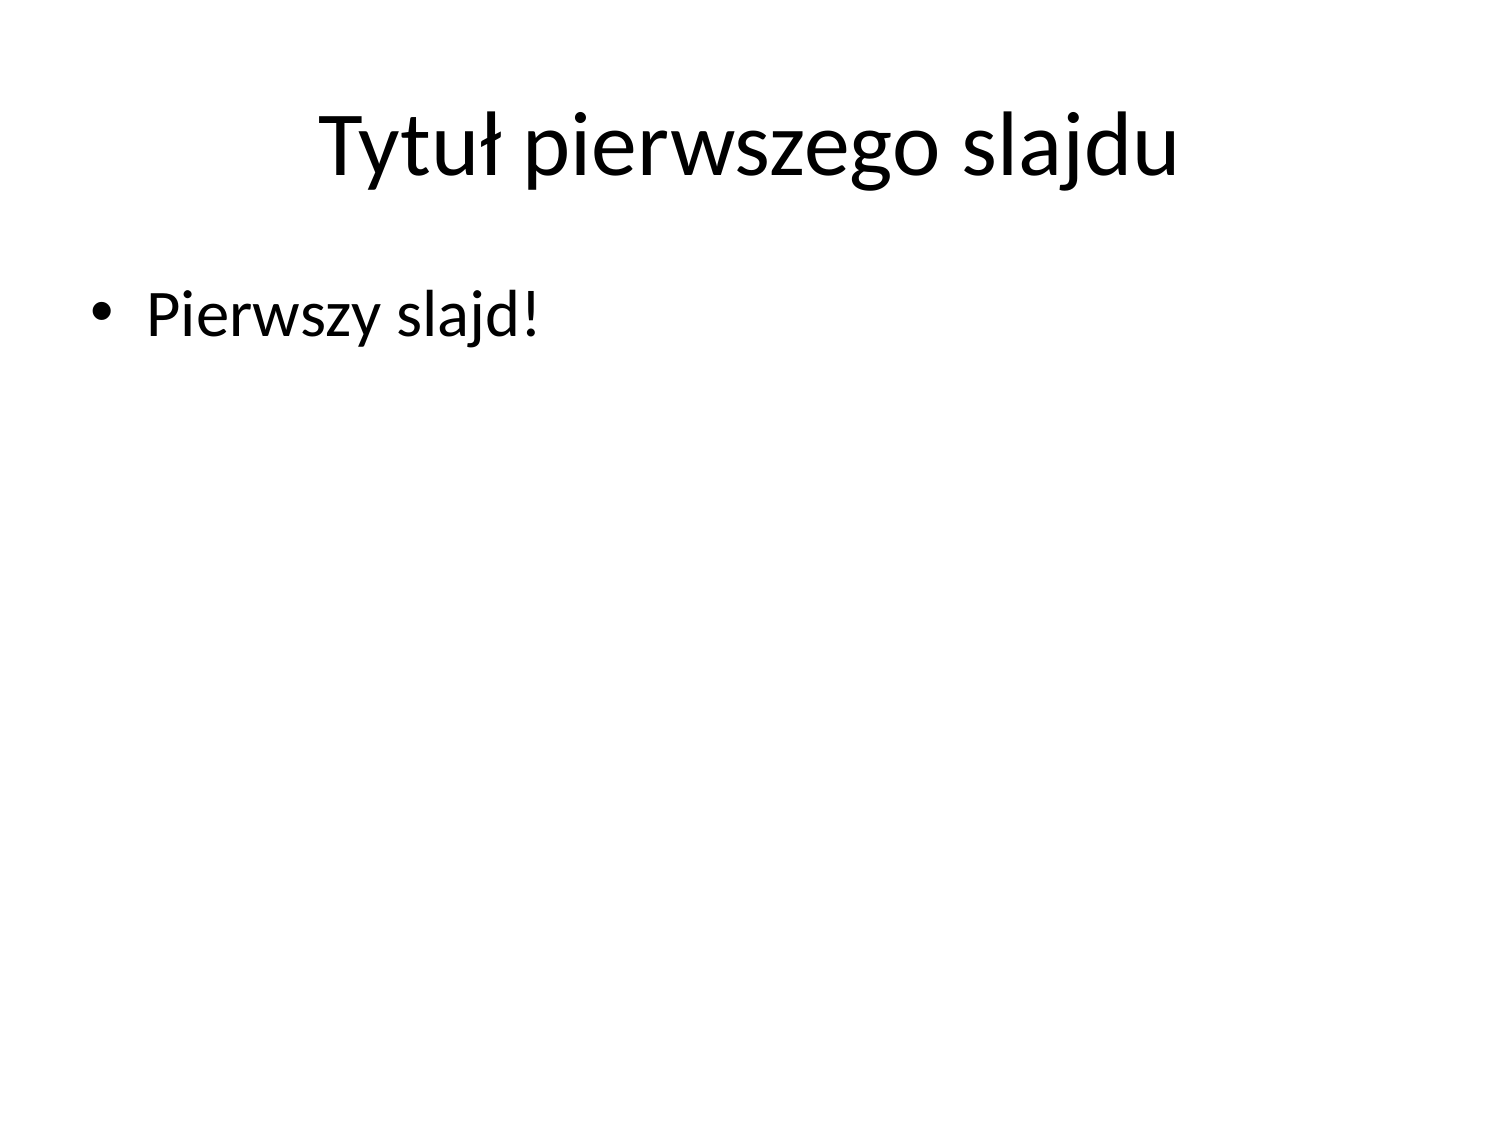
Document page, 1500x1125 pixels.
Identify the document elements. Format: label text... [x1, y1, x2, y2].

list Pierwszy slajd! [75, 262, 1425, 1005]
title Tytuł pierwszego slajdu [75, 45, 1425, 233]
